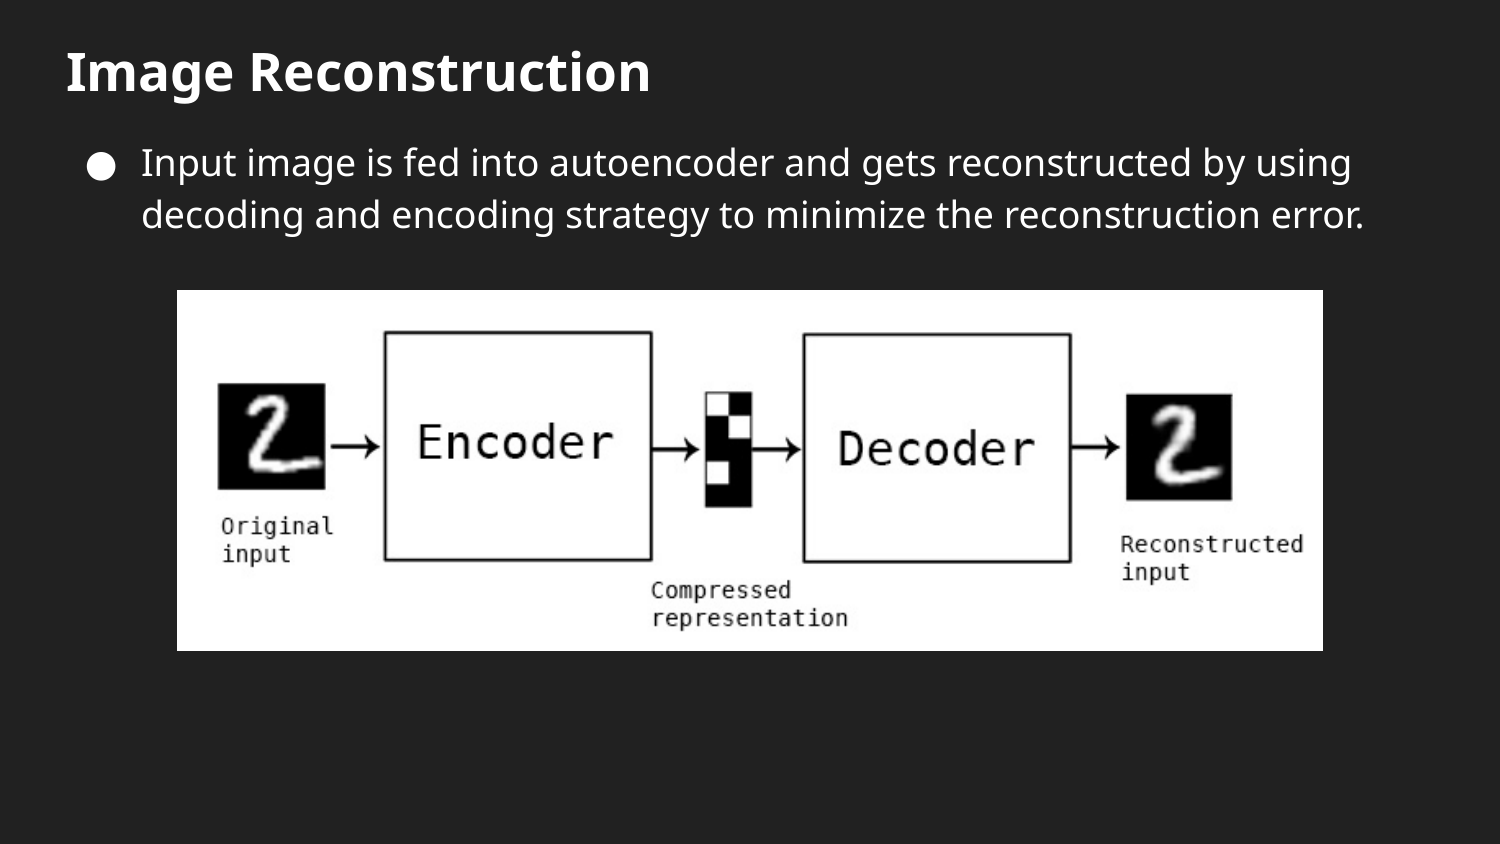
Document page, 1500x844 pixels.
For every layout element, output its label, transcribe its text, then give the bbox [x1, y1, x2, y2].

title Image Reconstruction [51, 23, 1449, 117]
picture [177, 290, 1323, 651]
list Input image is fed into autoencoder and gets reconstructed by using decoding and encoding strategy to minimize the reconstruction error. [51, 117, 1449, 791]
